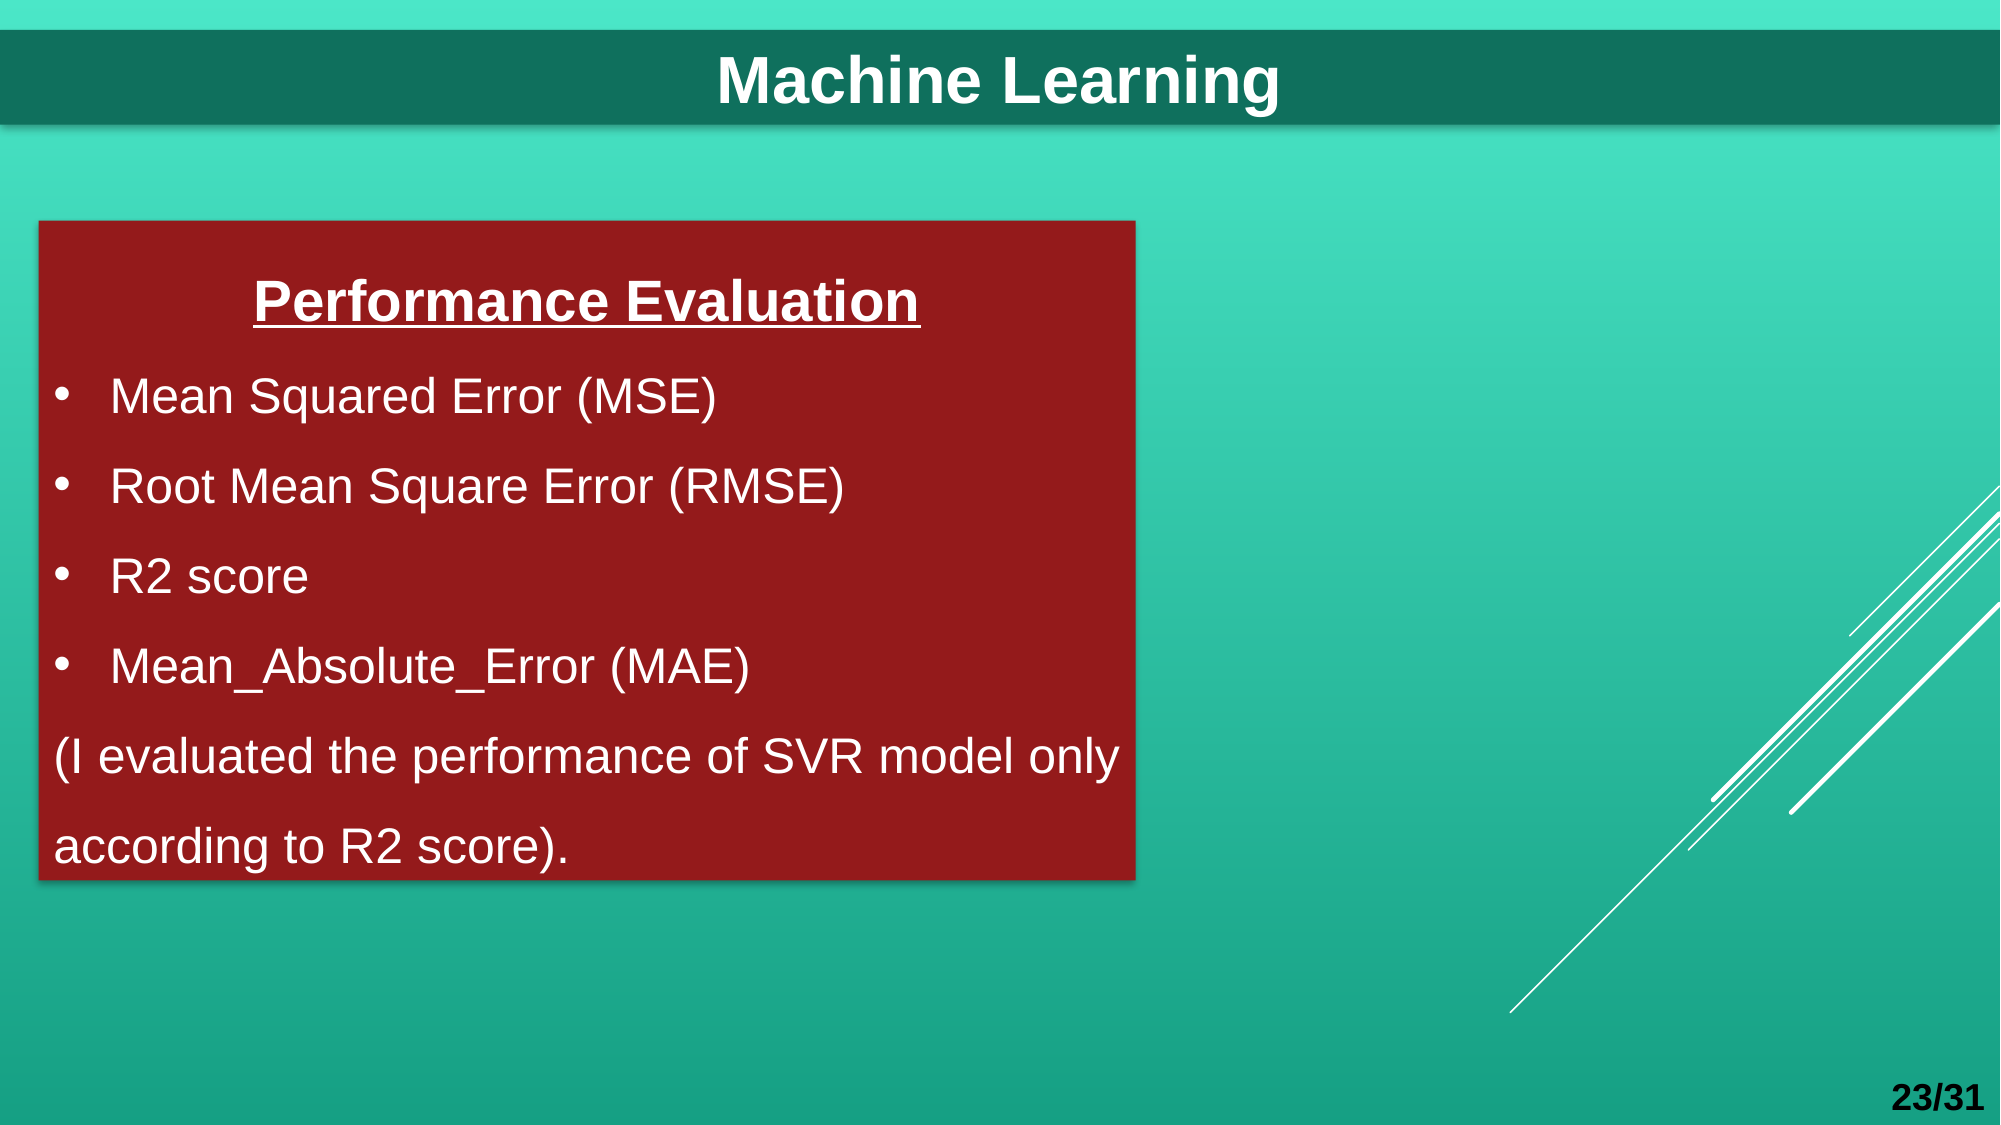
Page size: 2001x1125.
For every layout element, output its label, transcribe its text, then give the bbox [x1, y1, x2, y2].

text_box Machine Learning [0, 29, 2000, 125]
text_box Performance Evaluation Mean Squared Error (MSE) Root Mean Square Error (RMSE) R2 score Mean_Absolute_Error (MAE) (I evaluated the performance of SVR model only according to R2 score). [38, 220, 1136, 881]
text_box 23/31 [1870, 1060, 2000, 1125]
